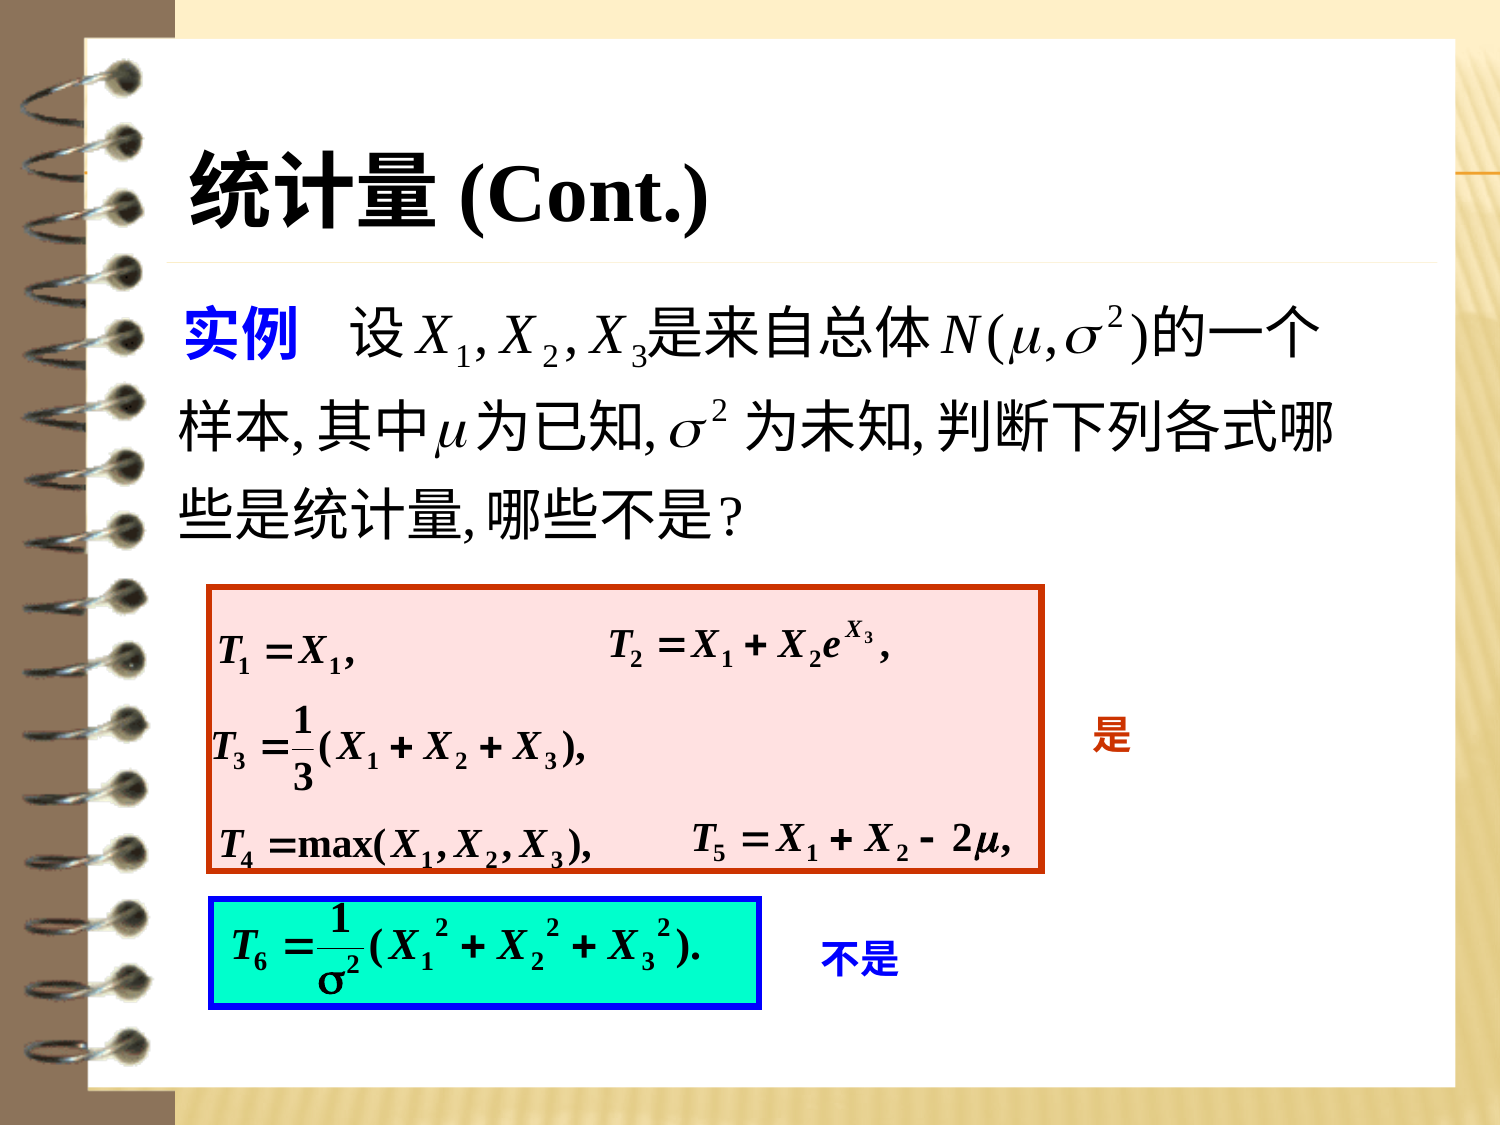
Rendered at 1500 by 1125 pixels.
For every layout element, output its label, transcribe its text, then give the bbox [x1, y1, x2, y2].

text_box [690, 816, 1014, 867]
text_box 是 [1080, 704, 1189, 764]
text_box 统计量(Cont.) [174, 130, 726, 246]
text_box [607, 614, 893, 671]
text_box 不是 [809, 928, 957, 988]
text_box [709, 898, 760, 1007]
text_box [218, 822, 594, 873]
text_box [208, 586, 1042, 871]
picture [0, 0, 175, 1125]
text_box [210, 697, 589, 796]
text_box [229, 892, 703, 998]
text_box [216, 628, 358, 678]
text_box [170, 290, 1388, 562]
text_box [210, 898, 223, 1007]
